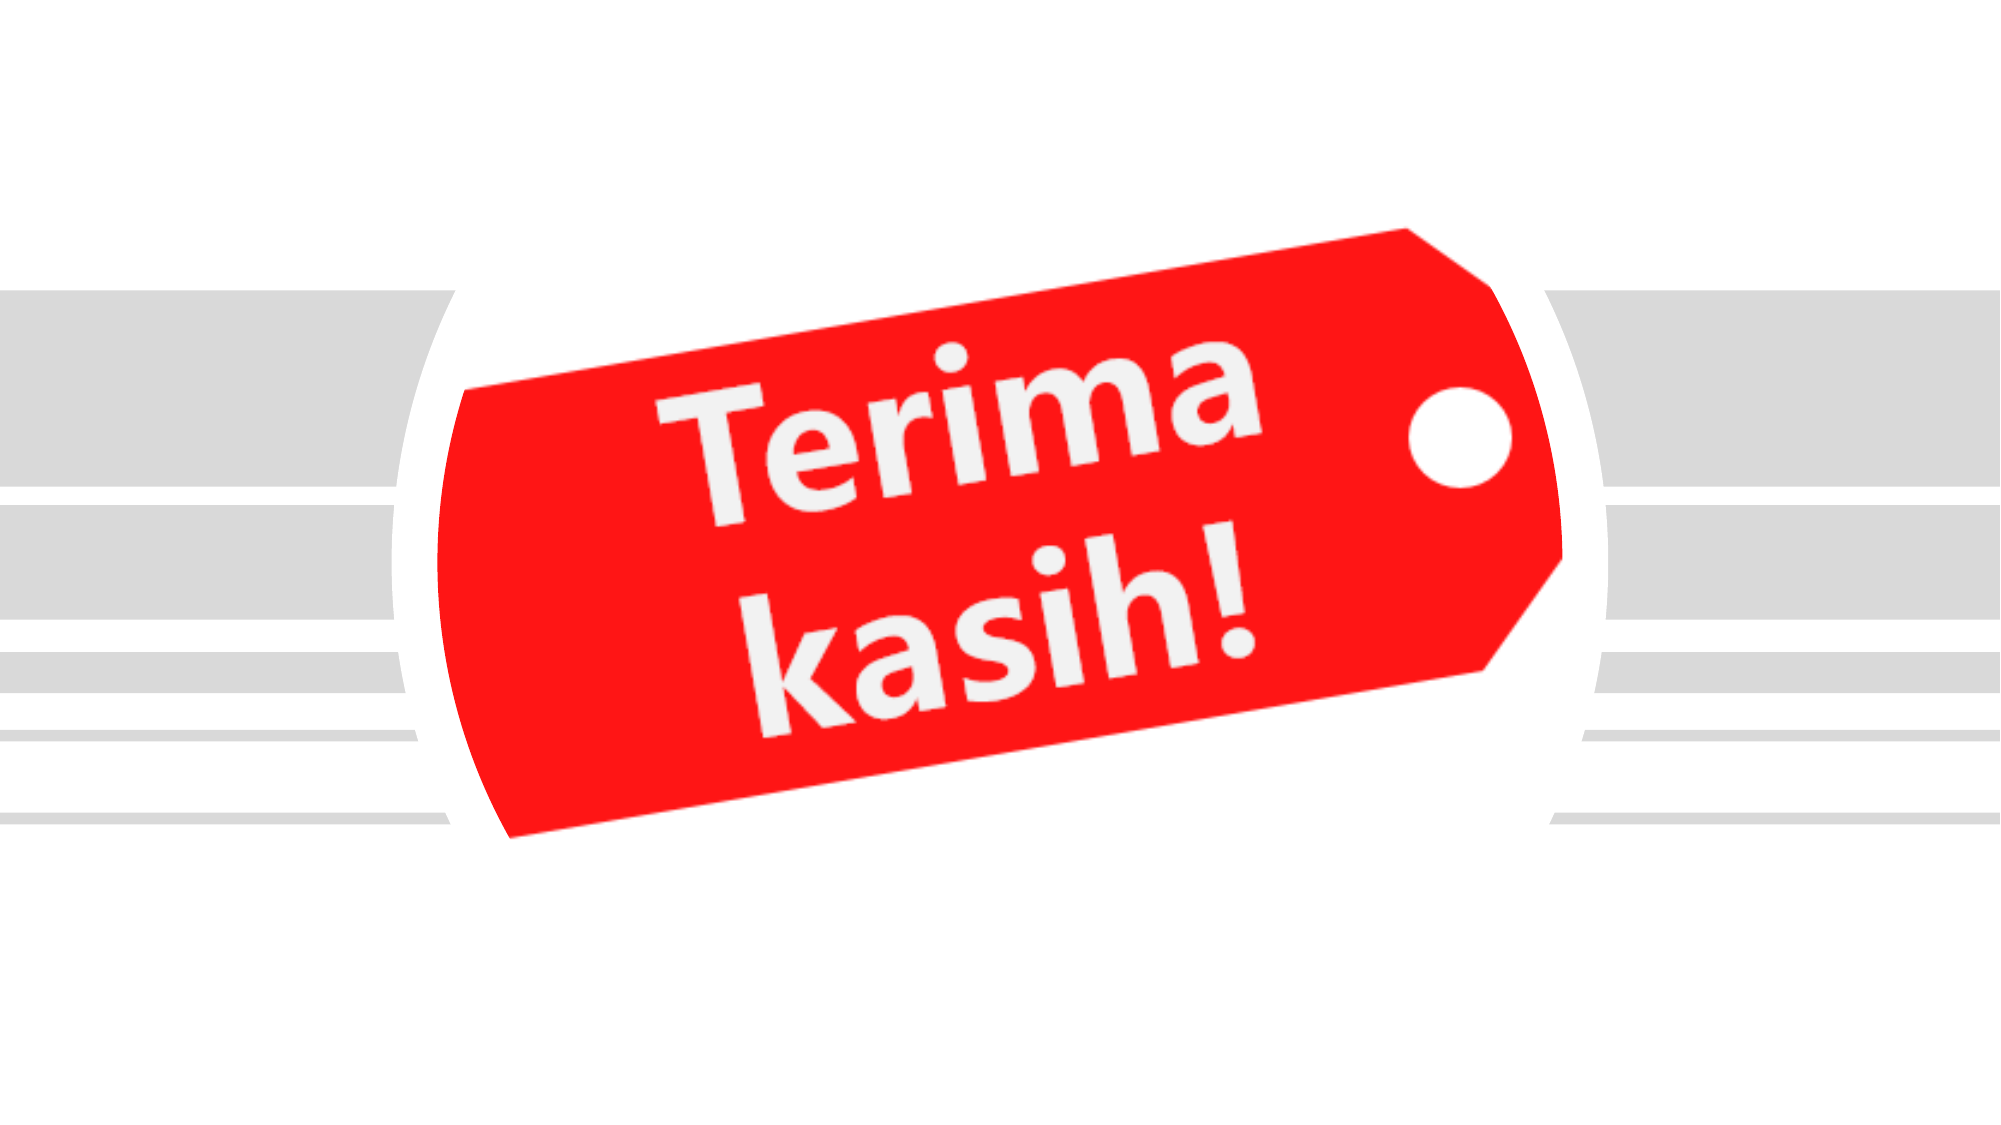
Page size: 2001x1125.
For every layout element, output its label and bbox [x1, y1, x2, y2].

picture [437, 0, 1563, 1125]
